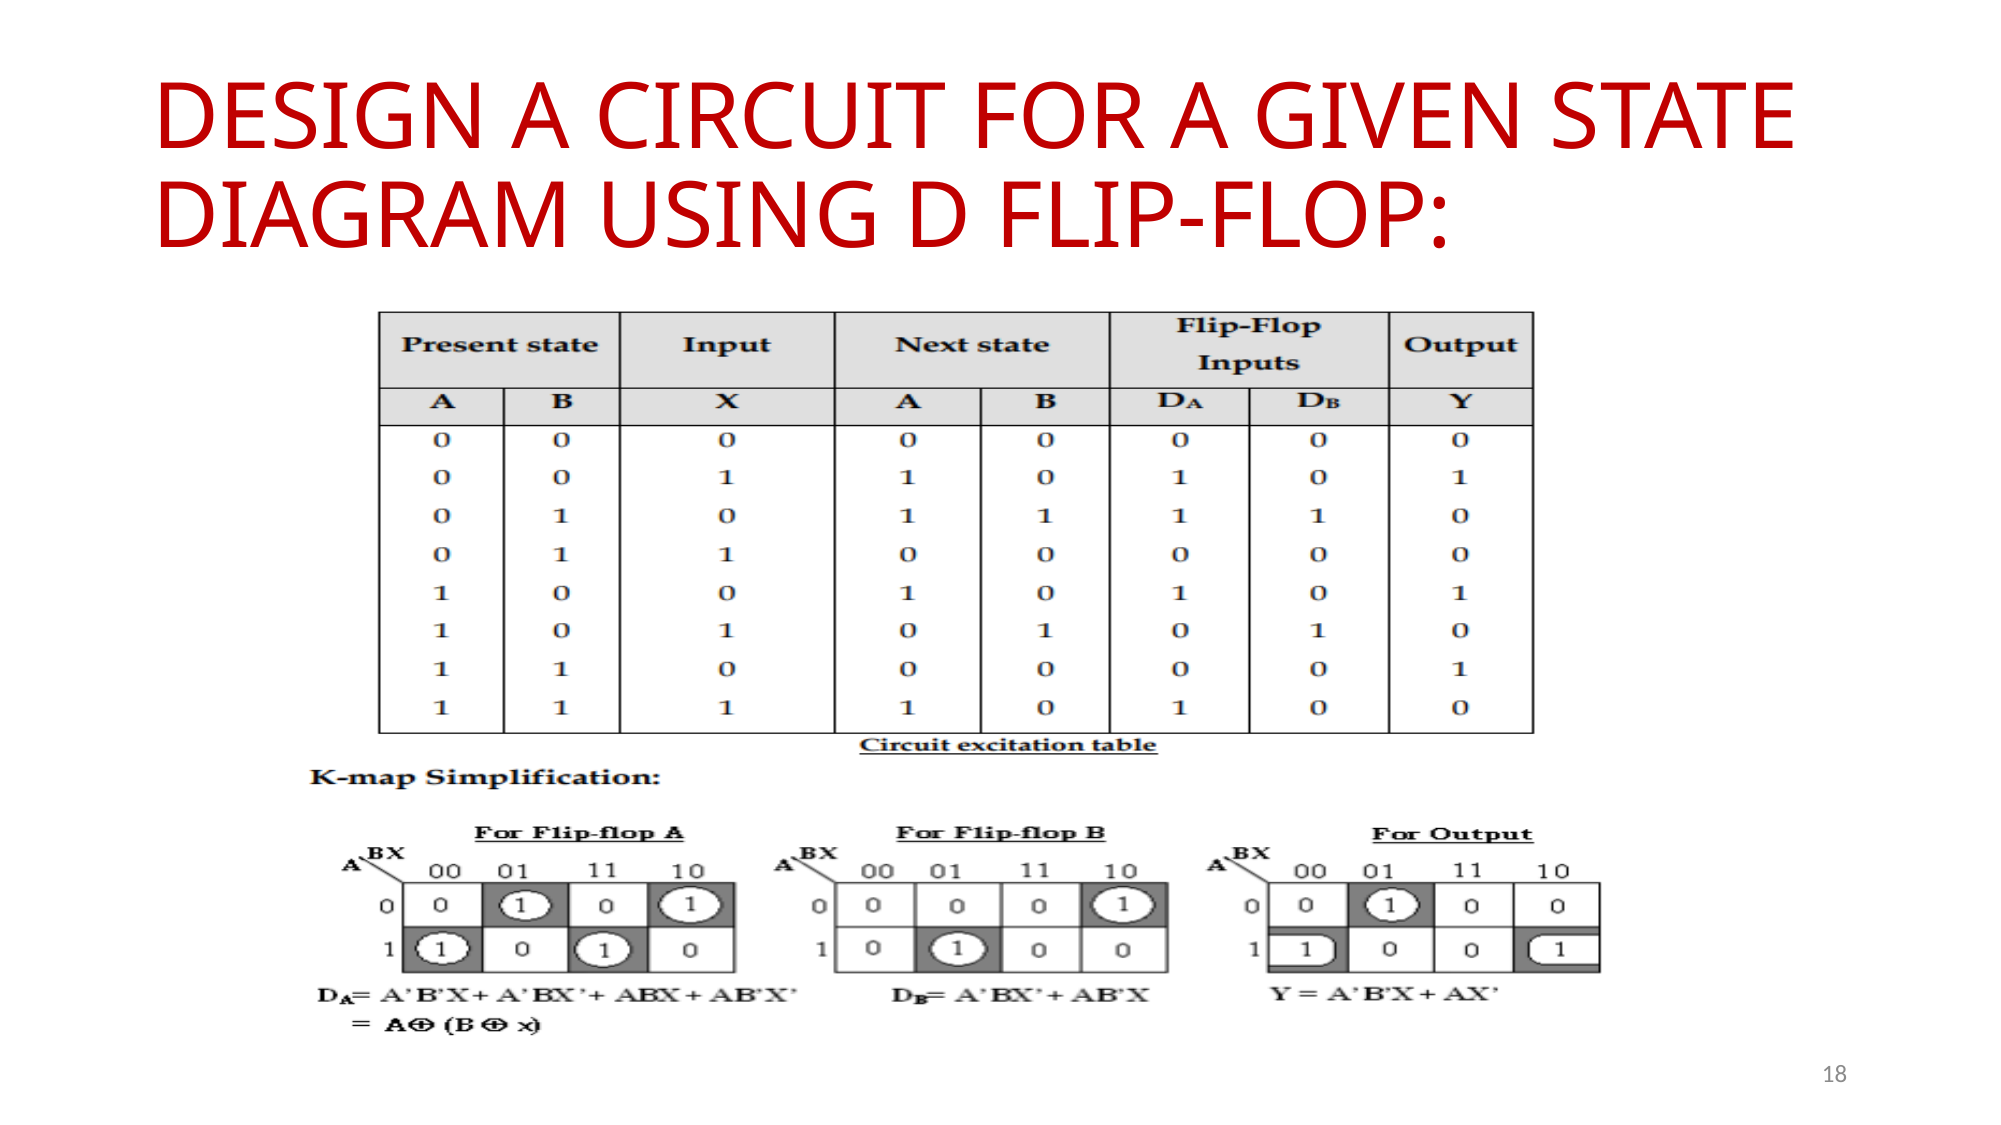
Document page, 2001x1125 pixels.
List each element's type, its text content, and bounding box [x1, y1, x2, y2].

title DESIGN A CIRCUIT FOR A GIVEN STATE DIAGRAM USING D FLIP-FLOP: [137, 59, 1863, 278]
text_box [151, 225, 835, 287]
slide_number 18 [1412, 1042, 1863, 1103]
picture [194, 277, 1640, 1043]
